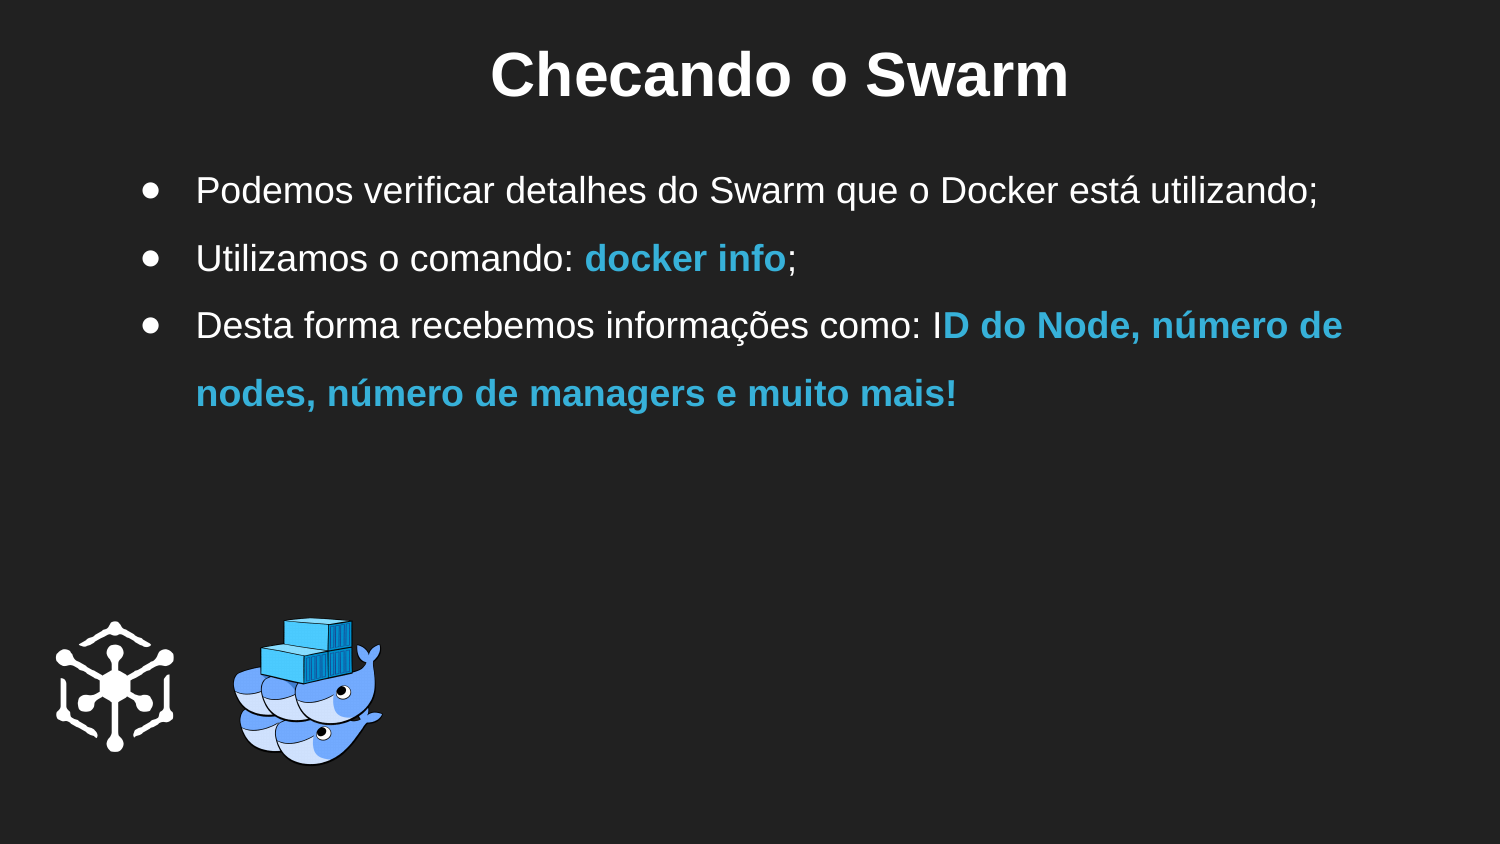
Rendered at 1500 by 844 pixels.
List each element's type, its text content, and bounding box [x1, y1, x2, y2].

picture [54, 621, 174, 752]
text_box Podemos verificar detalhes do Swarm que o Docker está utilizando; Utilizamos o comando: docker info; Desta forma recebemos informações como: ID do Node, número de nodes, número de managers e muito mais! [105, 128, 1456, 618]
picture [212, 589, 408, 783]
text_box Checando o Swarm [168, 18, 1393, 128]
